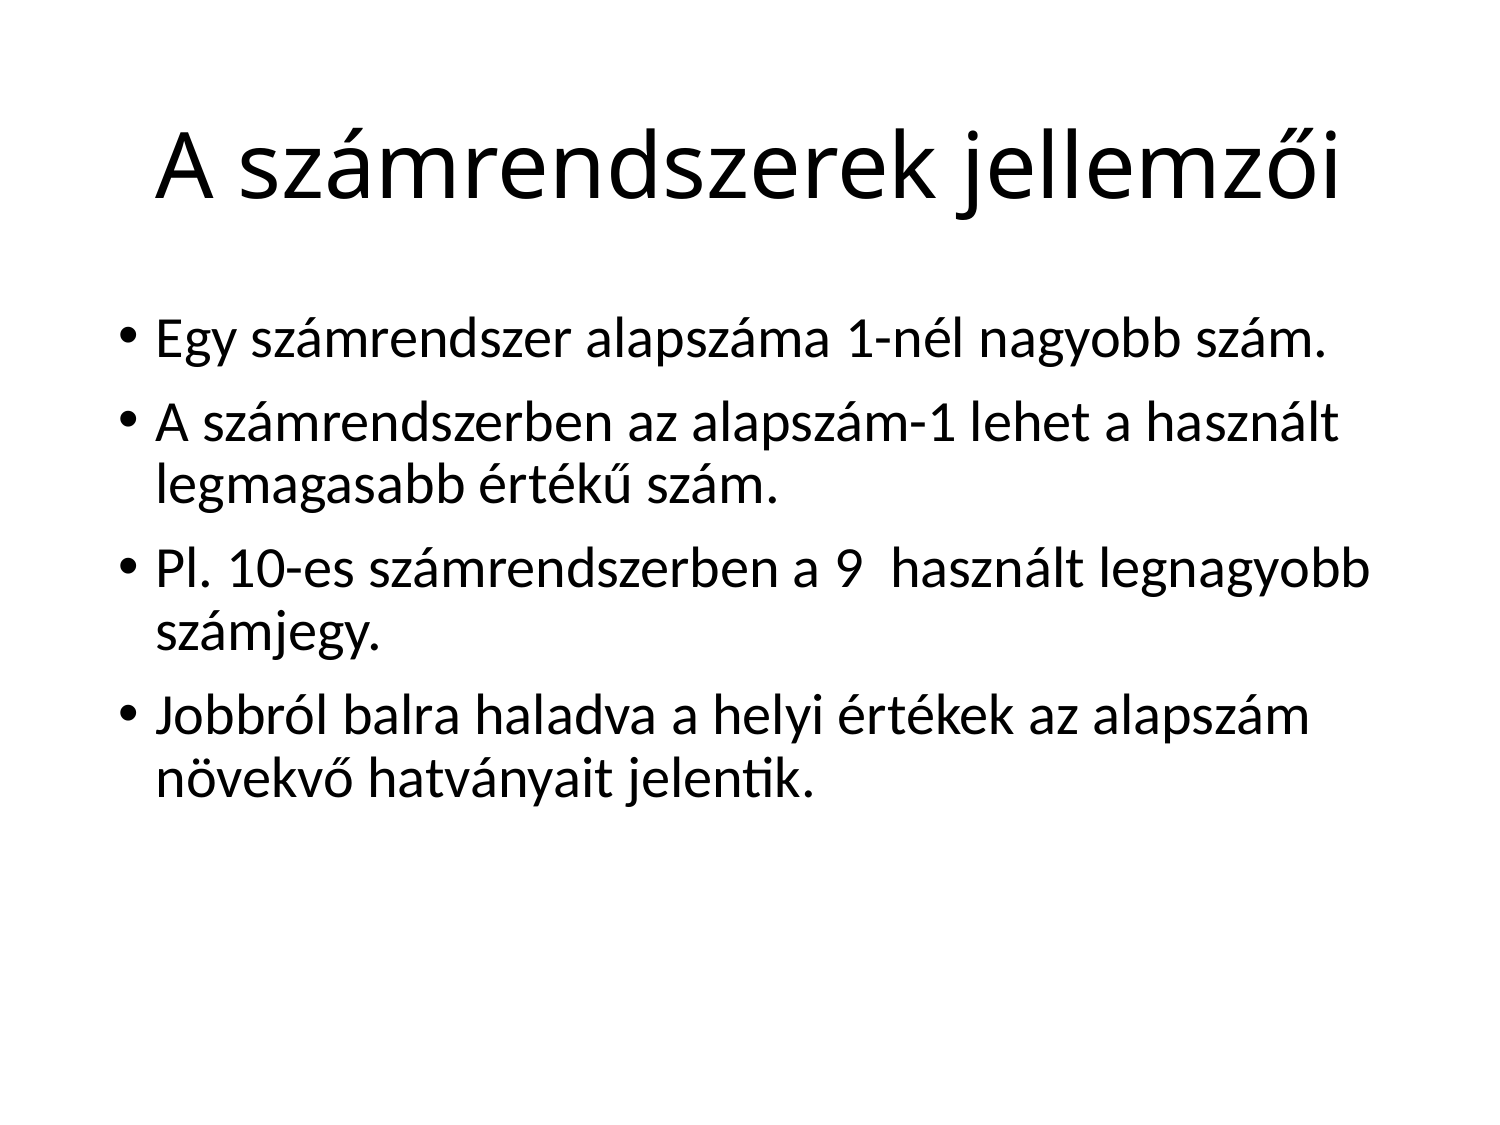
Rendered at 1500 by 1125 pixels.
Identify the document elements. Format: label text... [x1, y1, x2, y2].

list Egy számrendszer alapszáma 1-nél nagyobb szám. A számrendszerben az alapszám-1 lehet a használt legmagasabb értékű szám. Pl. 10-es számrendszerben a 9 használt legnagyobb számjegy. Jobbról balra haladva a helyi értékek az alapszám növekvő hatványait jelentik. [103, 299, 1397, 1014]
title A számrendszerek jellemzői [103, 59, 1397, 278]
